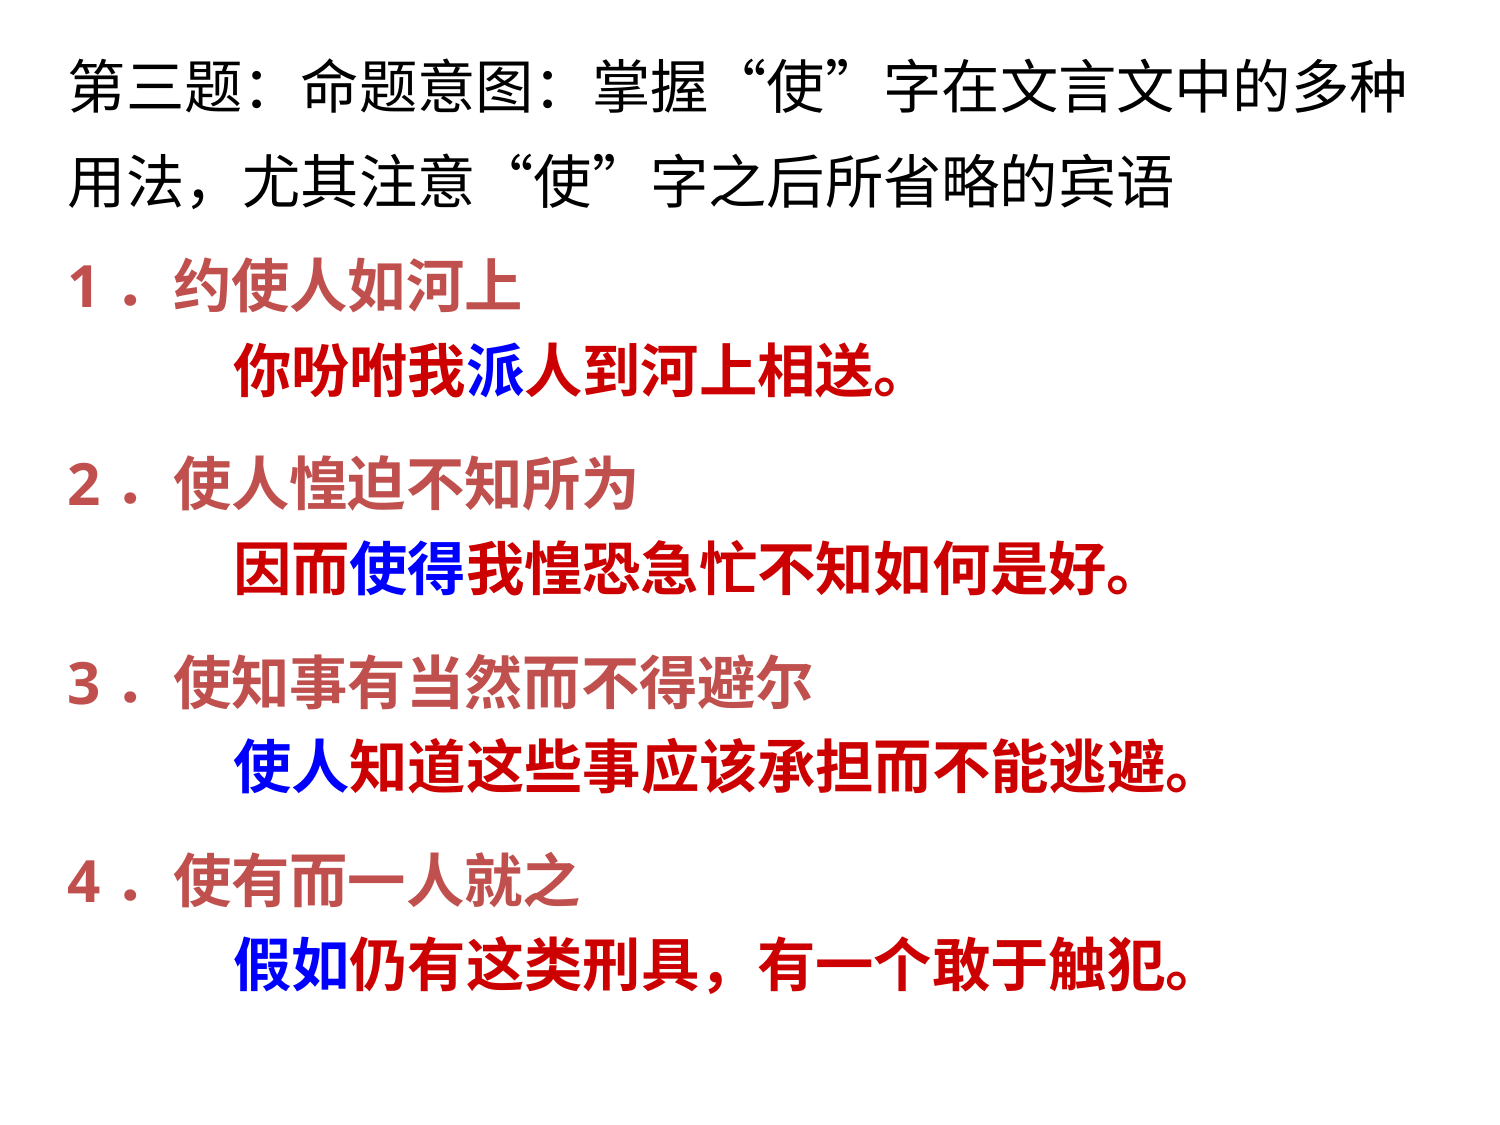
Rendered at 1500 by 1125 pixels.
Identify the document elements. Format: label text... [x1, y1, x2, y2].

text_box 第三题：命题意图：掌握“使”字在文言文中的多种用法，尤其注意“使”字之后所省略的宾语 1．约使人如河上 2．使人惶迫不知所为 3．使知事有当然而不得避尔 4．使有而一人就之 [53, 42, 1424, 922]
text_box 你吩咐我派人到河上相送。 因而使得我惶恐急忙不知如何是好。 使人知道这些事应该承担而不能逃避。 假如仍有这类刑具，有一个敢于触犯。 [218, 326, 1388, 1006]
